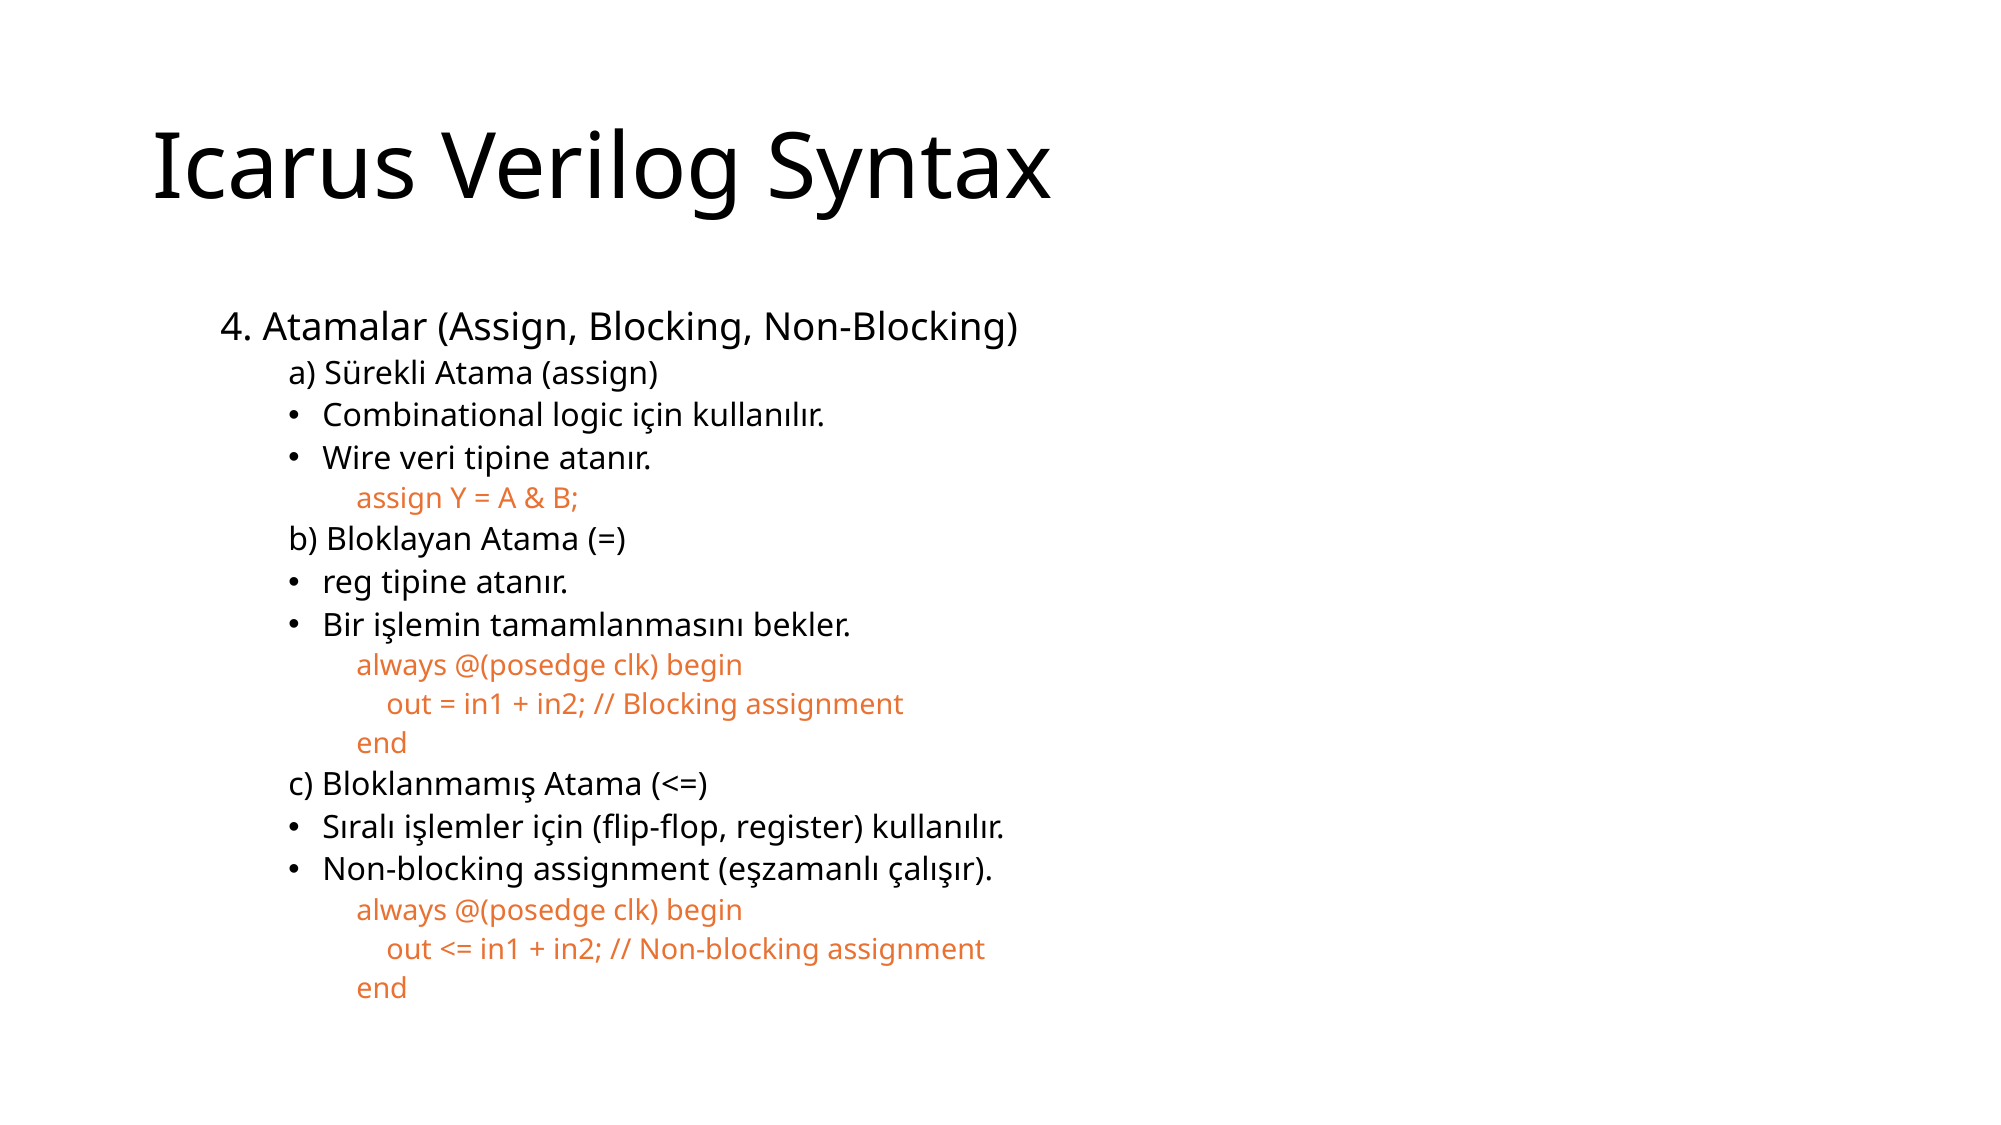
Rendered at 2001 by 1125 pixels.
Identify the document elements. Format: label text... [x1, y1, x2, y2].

list 4. Atamalar (Assign, Blocking, Non-Blocking) a) Sürekli Atama (assign) Combinational logic için kullanılır. Wire veri tipine atanır. assign Y = A & B; b) Bloklayan Atama (=) reg tipine atanır. Bir işlemin tamamlanmasını bekler. always @(posedge clk) begin out = in1 + in2; // Blocking assignment end c) Bloklanmamış Atama (<=) Sıralı işlemler için (flip-flop, register) kullanılır. Non-blocking assignment (eşzamanlı çalışır). always @(posedge clk) begin out <= in1 + in2; // Non-blocking assignment end [137, 299, 1863, 1014]
title Icarus Verilog Syntax [137, 59, 1863, 278]
